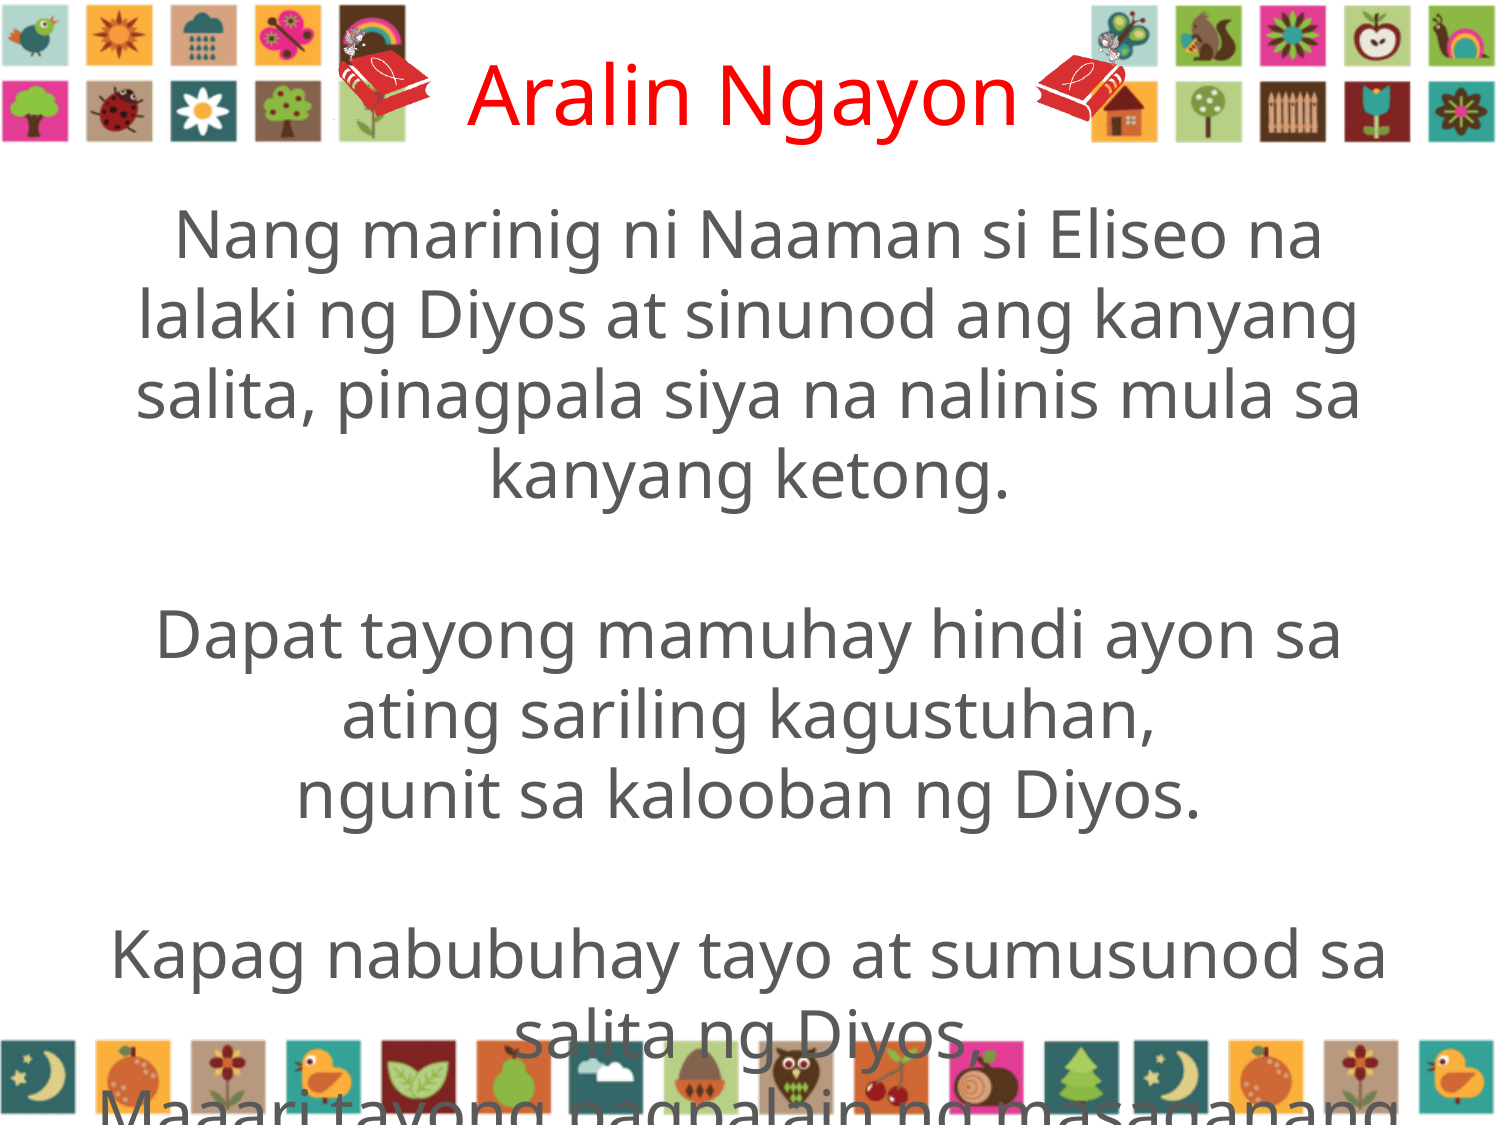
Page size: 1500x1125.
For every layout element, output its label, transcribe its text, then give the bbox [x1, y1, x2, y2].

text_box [0, 1028, 1500, 1118]
picture [0, 3, 463, 150]
text_box Nang marinig ni Naaman si Eliseo na lalaki ng Diyos at sinunod ang kanyang salita, pinagpala siya na nalinis mula sa kanyang ketong. Dapat tayong mamuhay hindi ayon sa ating sariling kagustuhan, ngunit sa kalooban ng Diyos. Kapag nabubuhay tayo at sumusunod sa salita ng Diyos, Maaari tayong pagpalain ng masaganang pagpapala na maibibigay sa atin ng Diyos. [76, 184, 1424, 1027]
picture [1003, 3, 1500, 150]
text_box Aralin Ngayon [424, 35, 1077, 150]
